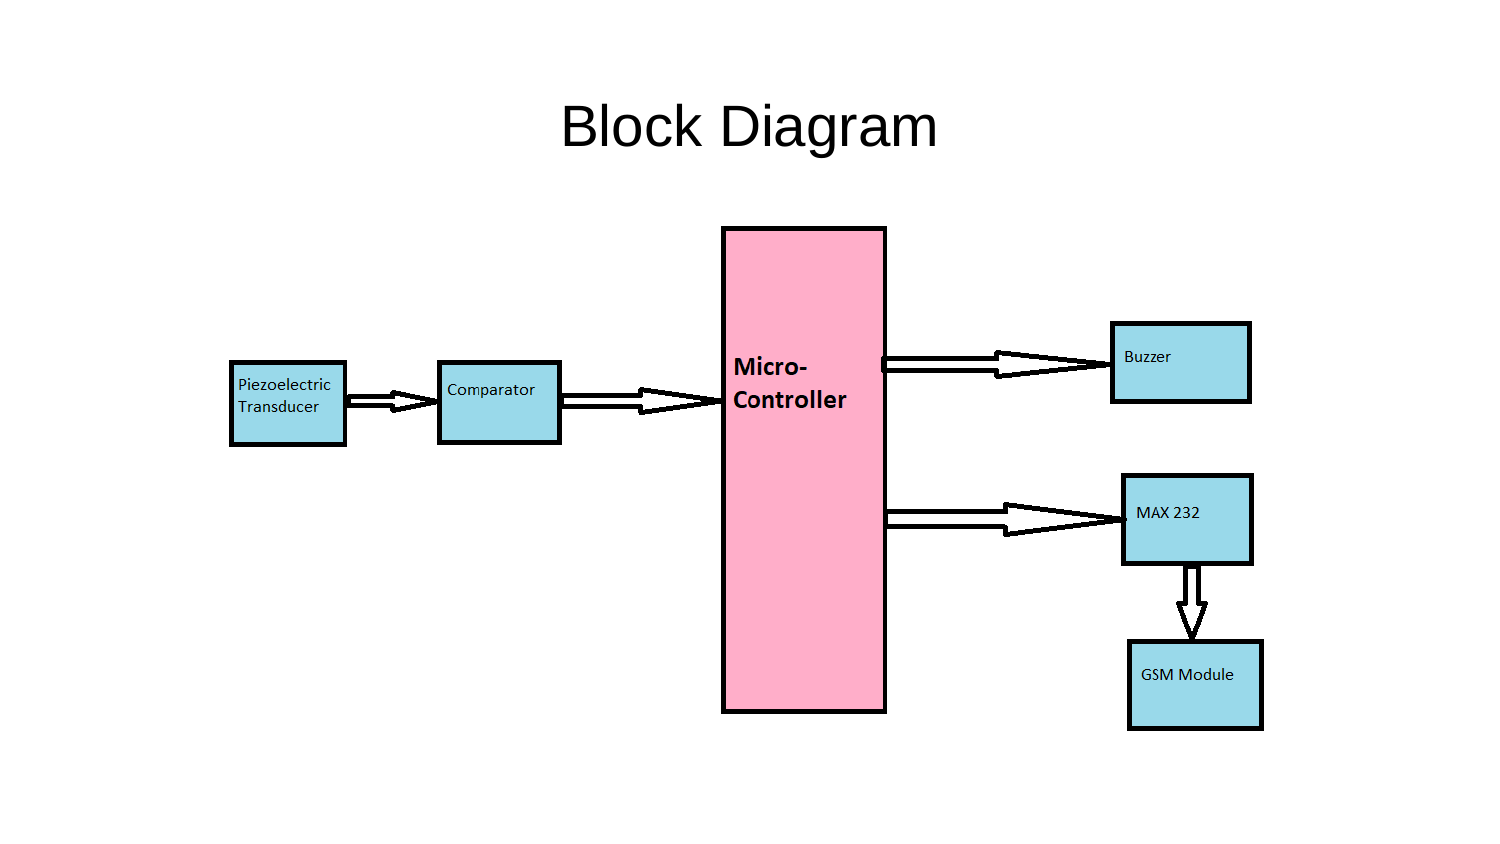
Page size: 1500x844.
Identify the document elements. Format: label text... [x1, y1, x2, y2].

title Block Diagram [51, 72, 1449, 167]
picture [208, 188, 1292, 775]
